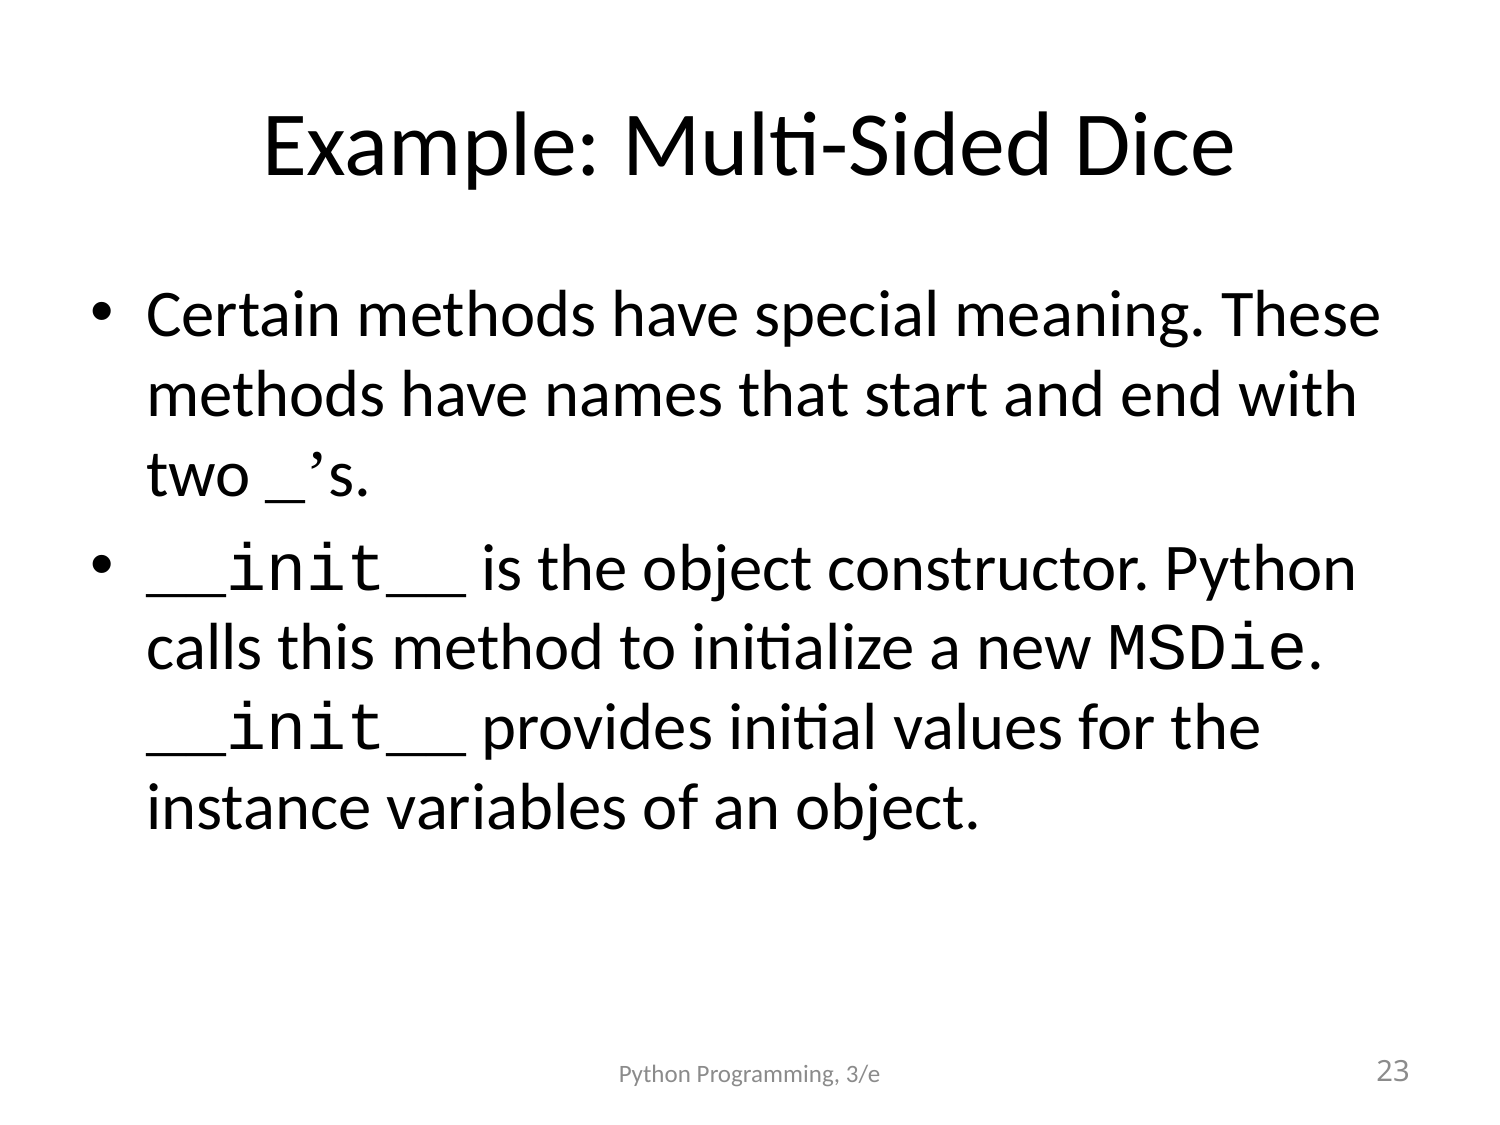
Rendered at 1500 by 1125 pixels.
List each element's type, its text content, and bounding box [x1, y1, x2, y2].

slide_number 23 [1074, 1042, 1425, 1103]
footer Python Programming, 3/e [512, 1042, 988, 1103]
title Example: Multi-Sided Dice [75, 45, 1425, 233]
list Certain methods have special meaning. These methods have names that start and end with two _’s. __init__ is the object constructor. Python calls this method to initialize a new MSDie. __init__ provides initial values for the instance variables of an object. [75, 262, 1425, 1005]
